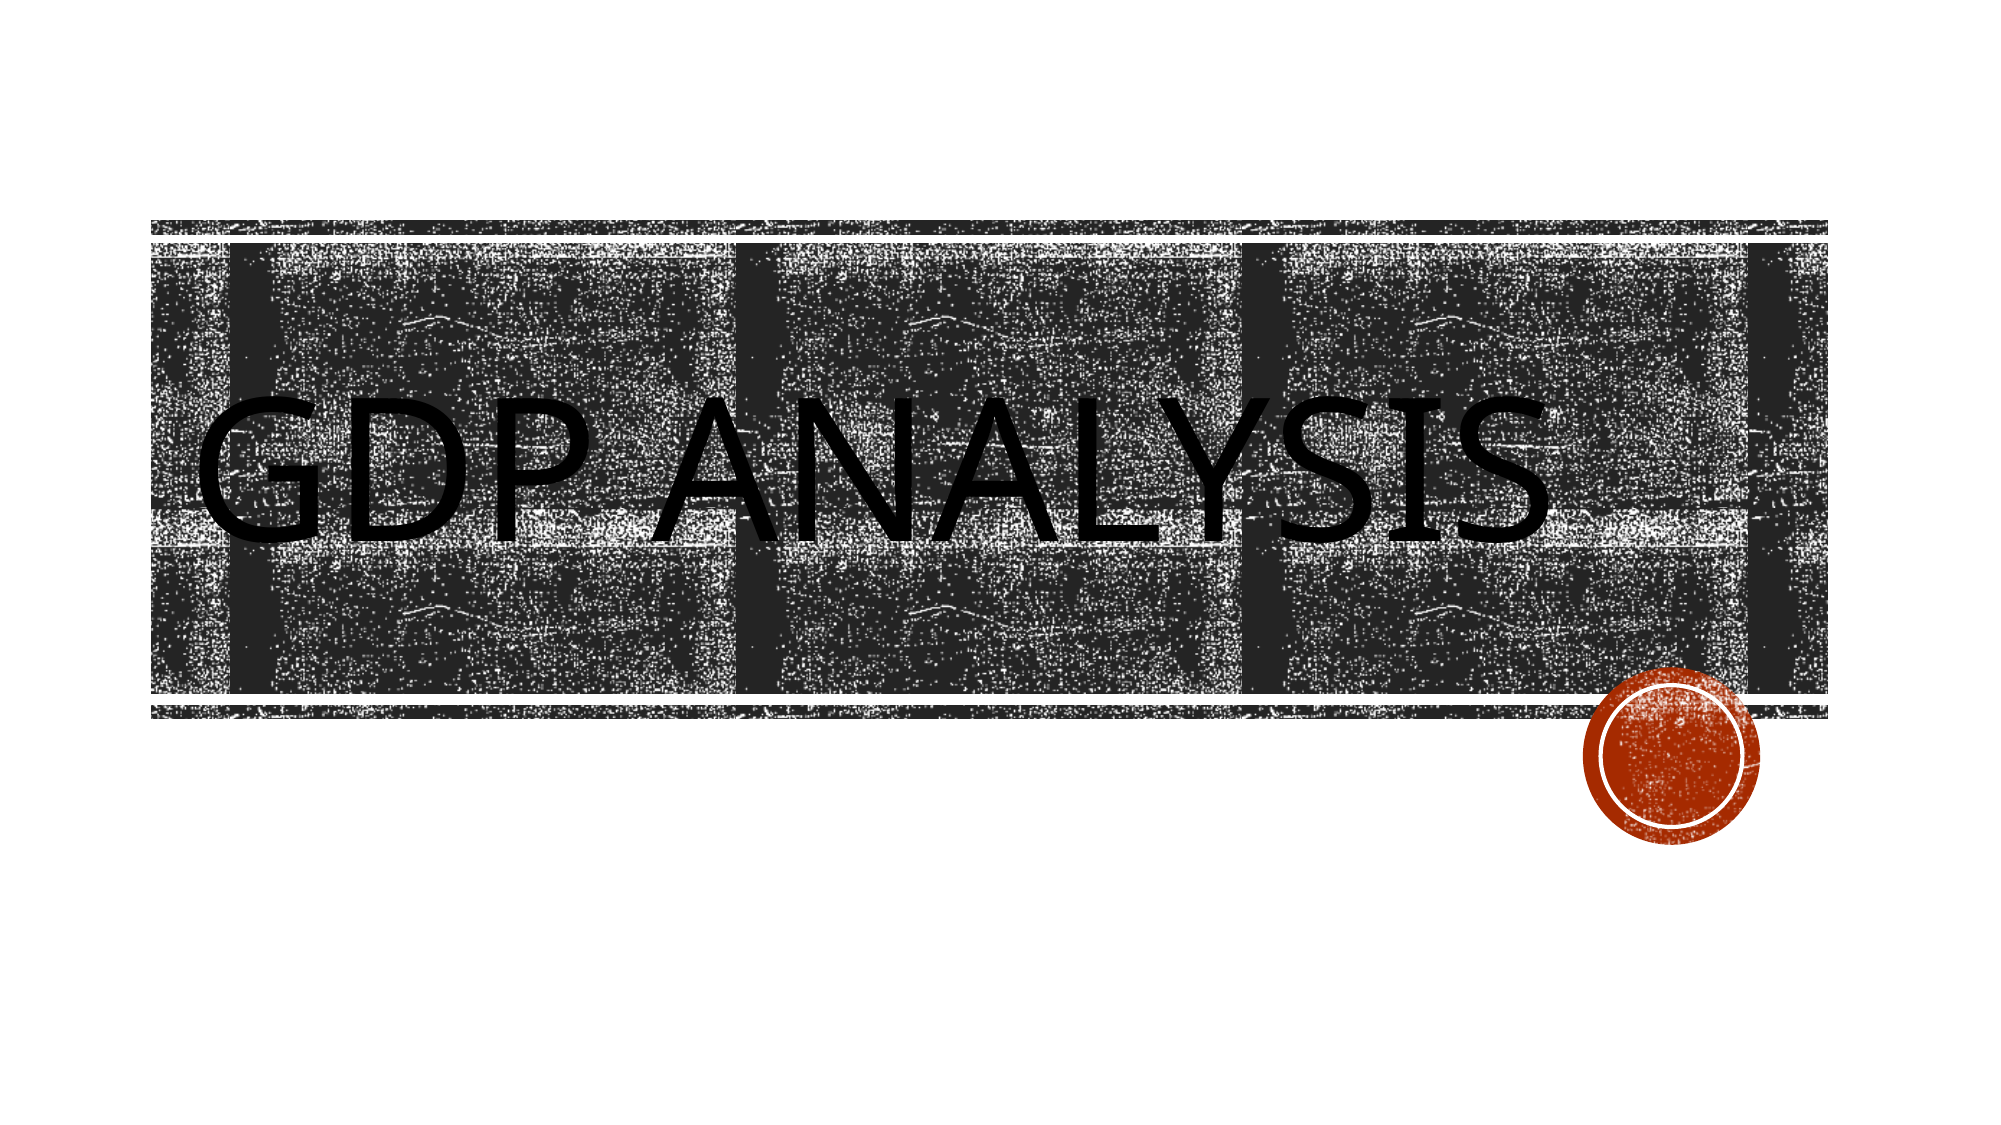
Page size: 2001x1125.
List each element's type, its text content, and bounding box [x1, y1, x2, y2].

title GDP Analysis [172, 234, 1808, 733]
